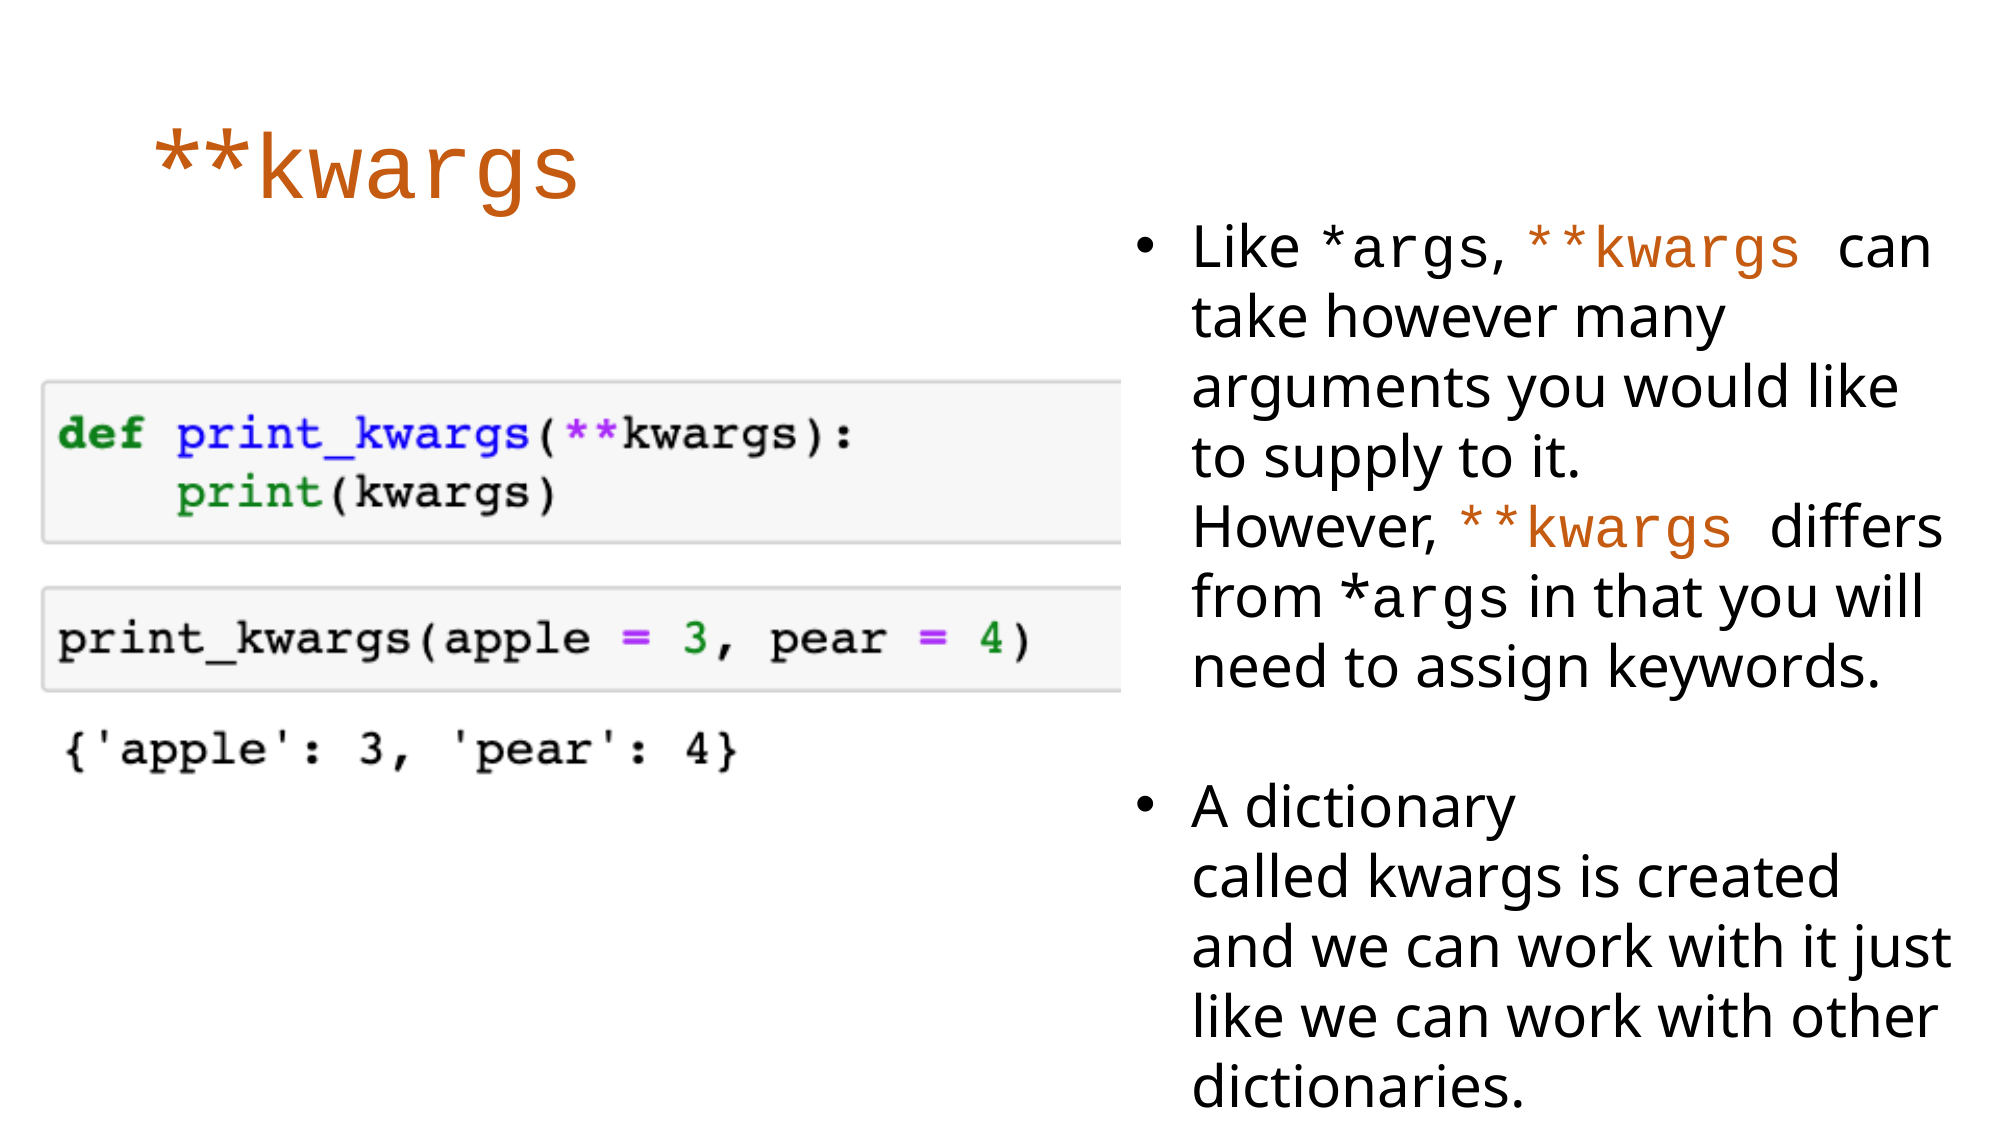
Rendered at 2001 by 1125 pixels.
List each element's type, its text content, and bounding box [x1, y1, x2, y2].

title **kwargs [137, 59, 1863, 278]
text_box Like *args, **kwargs can take however many arguments you would like to supply to it. However, **kwargs differs from *args in that you will need to assign keywords. A dictionary called kwargs is created and we can work with it just like we can work with other dictionaries. [1120, 201, 1971, 1125]
picture [29, 365, 1121, 831]
